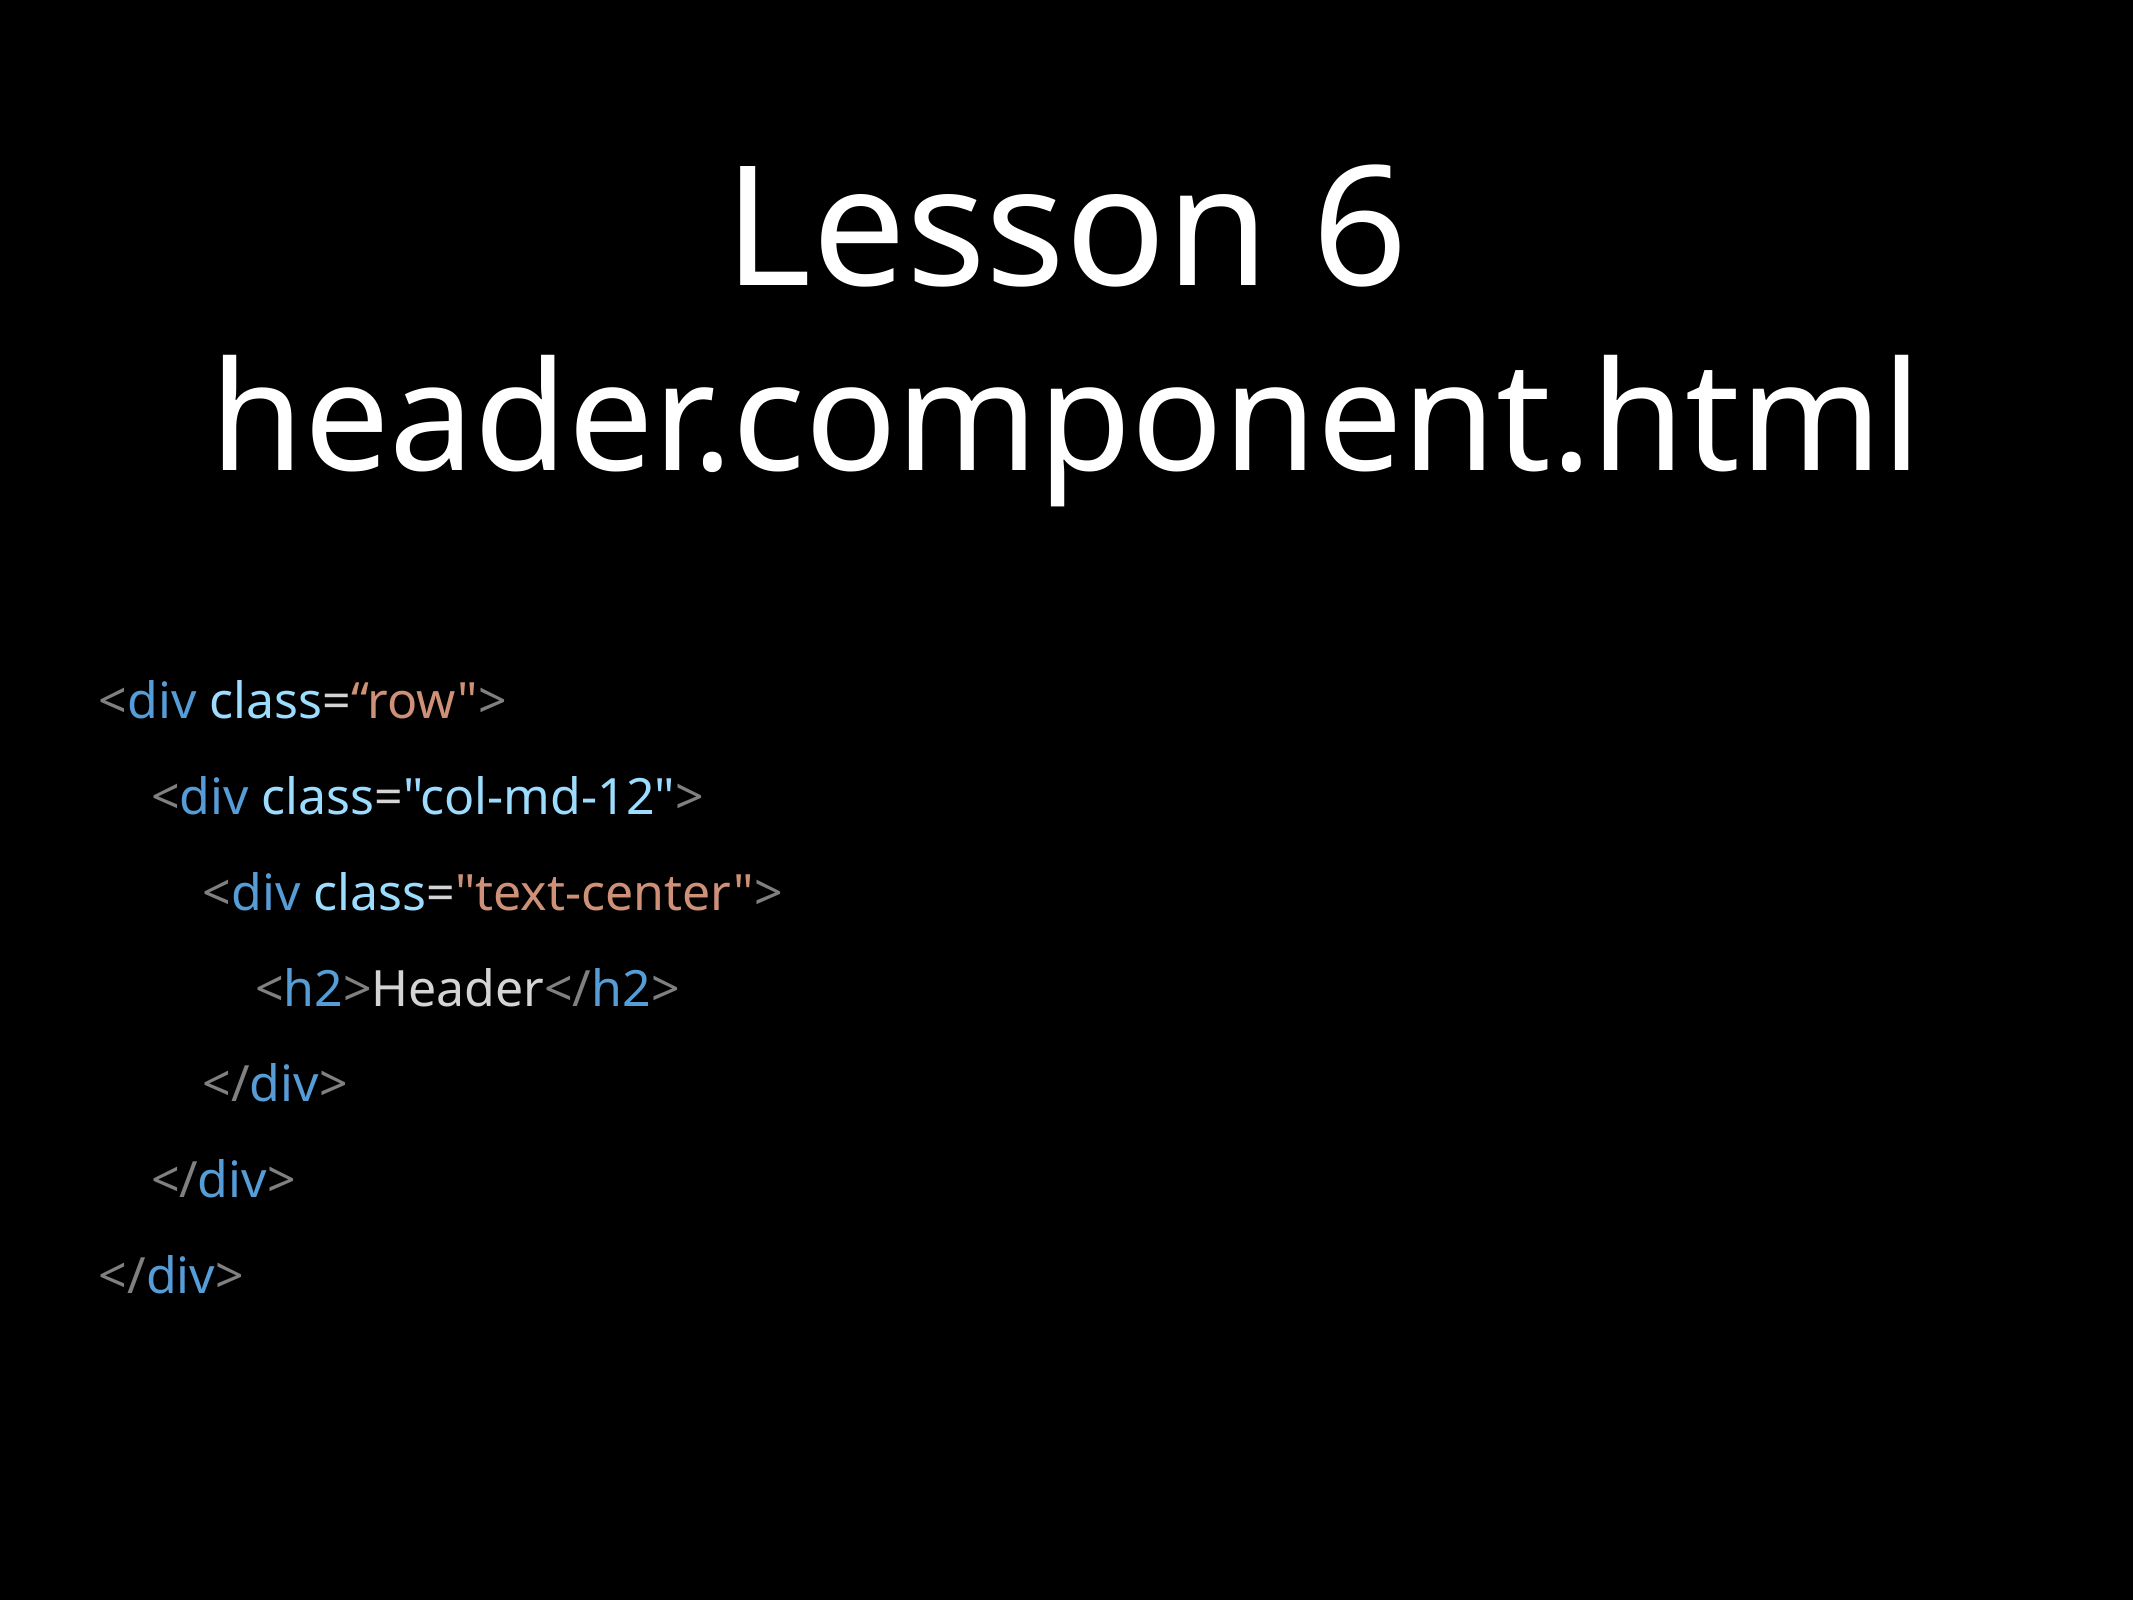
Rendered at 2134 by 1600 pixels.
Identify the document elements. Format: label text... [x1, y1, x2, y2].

title Lesson 6 [155, 41, 1978, 316]
list <div class=“row"> <div class="col-md-12"> <div class="text-center"> <h2>Header</h2> </div> </div> </div> [90, 316, 2134, 1600]
text_box header.component.html [156, 232, 1978, 587]
